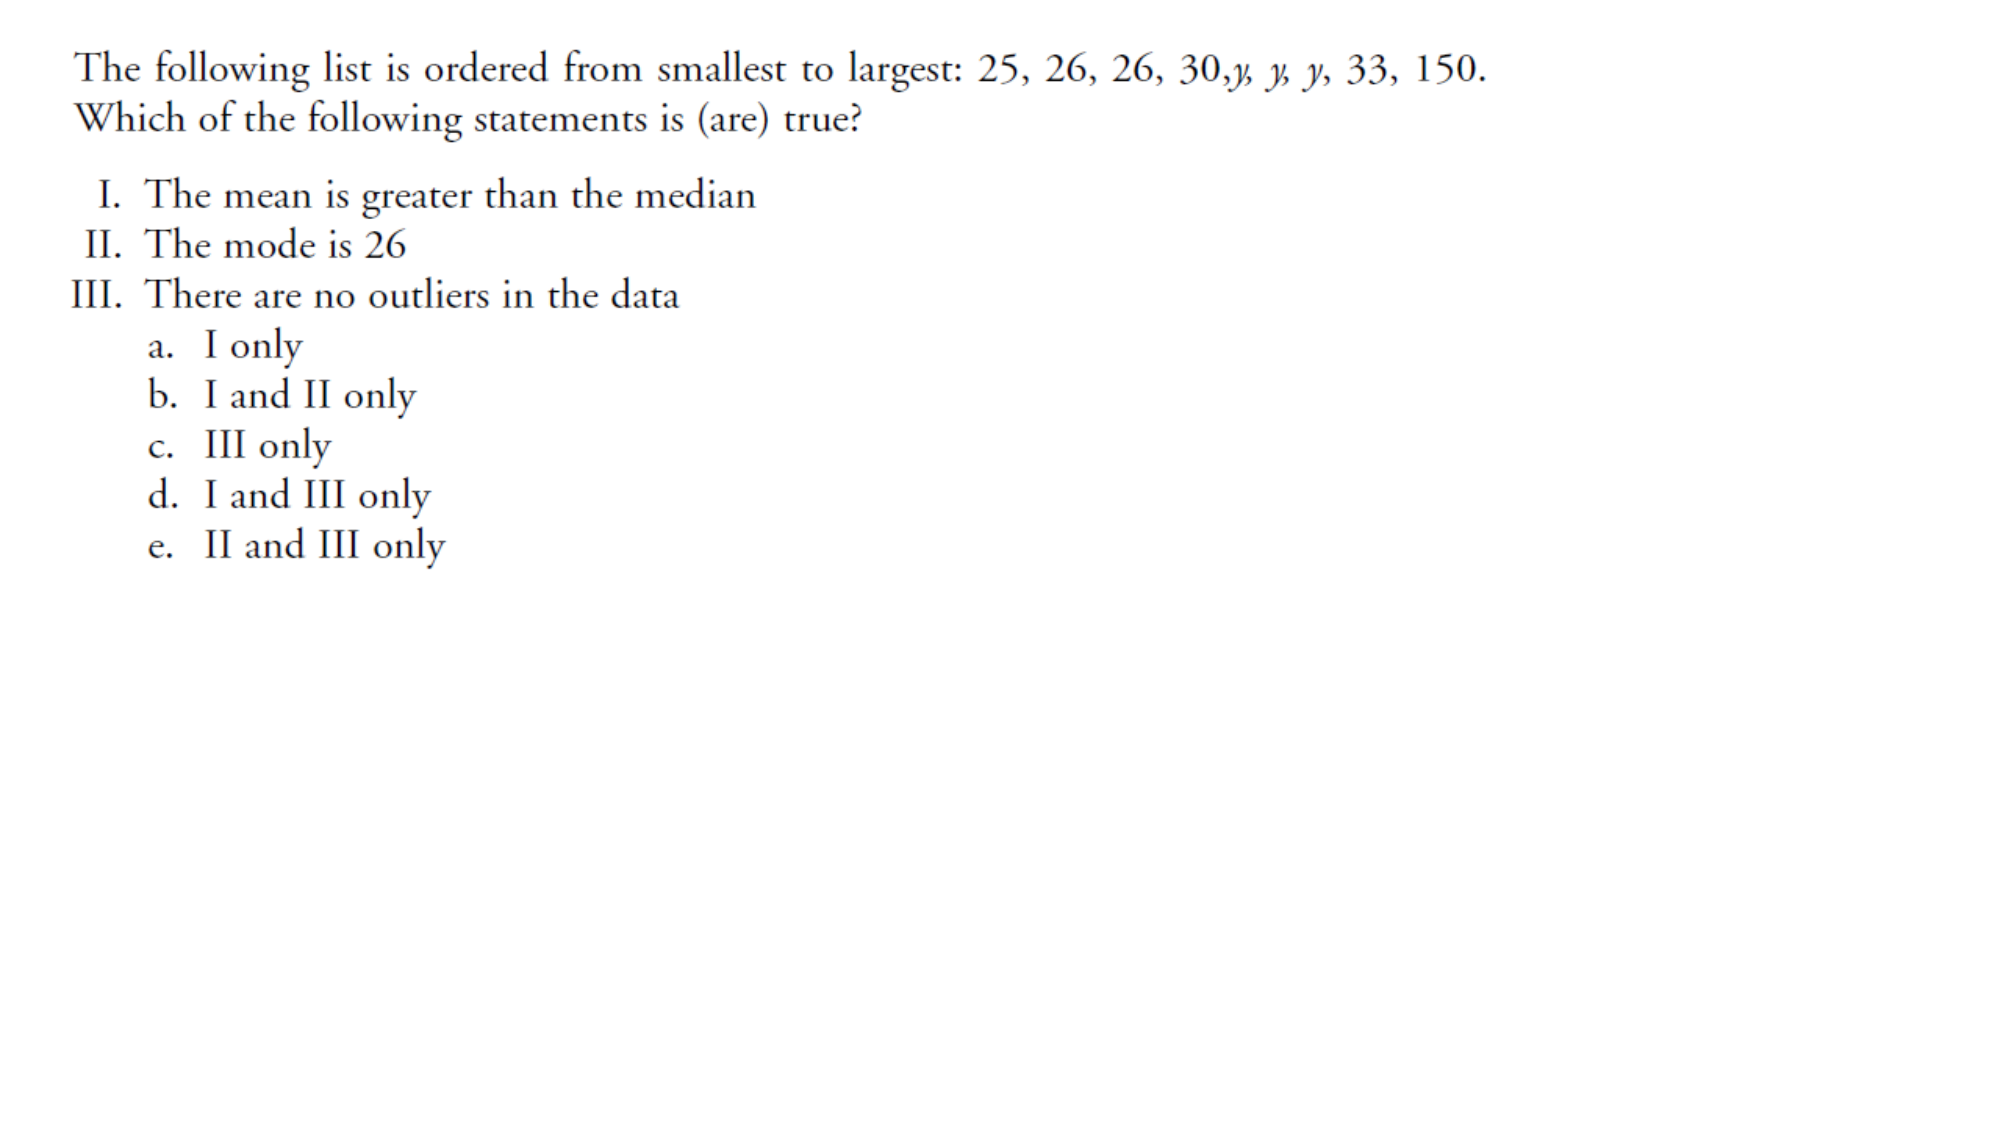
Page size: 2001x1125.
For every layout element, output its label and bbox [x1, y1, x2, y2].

picture [55, 32, 1506, 577]
